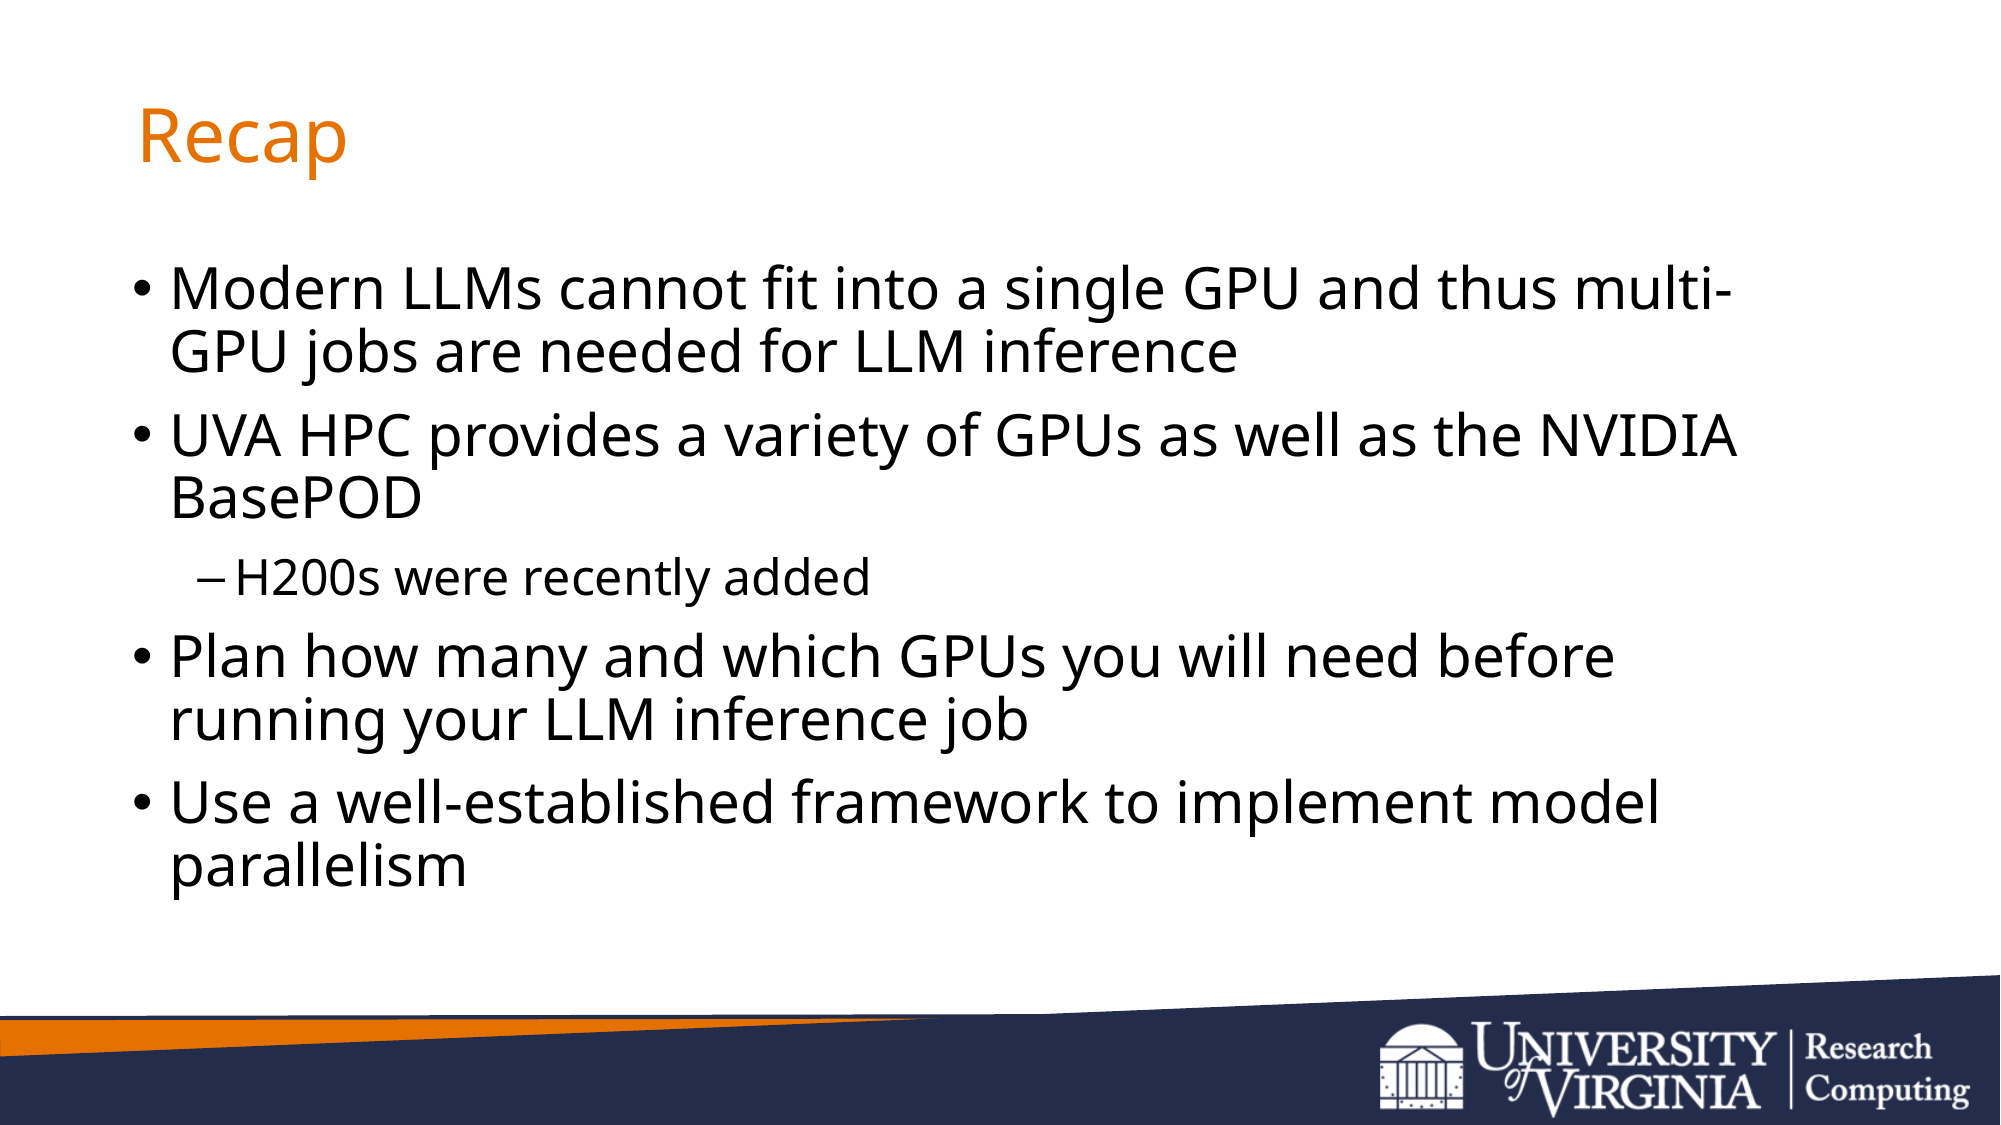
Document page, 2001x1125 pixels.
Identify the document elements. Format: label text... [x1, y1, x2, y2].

picture [1379, 1021, 1981, 1118]
text_box [0, 975, 2000, 1125]
title Recap [121, 37, 1698, 240]
text_box [0, 1014, 1020, 1056]
list Modern LLMs cannot fit into a single GPU and thus multi-GPU jobs are needed for LLM inference UVA HPC provides a variety of GPUs as well as the NVIDIA BasePOD H200s were recently added Plan how many and which GPUs you will need before running your LLM inference job Use a well-established framework to implement model parallelism [116, 251, 1842, 999]
